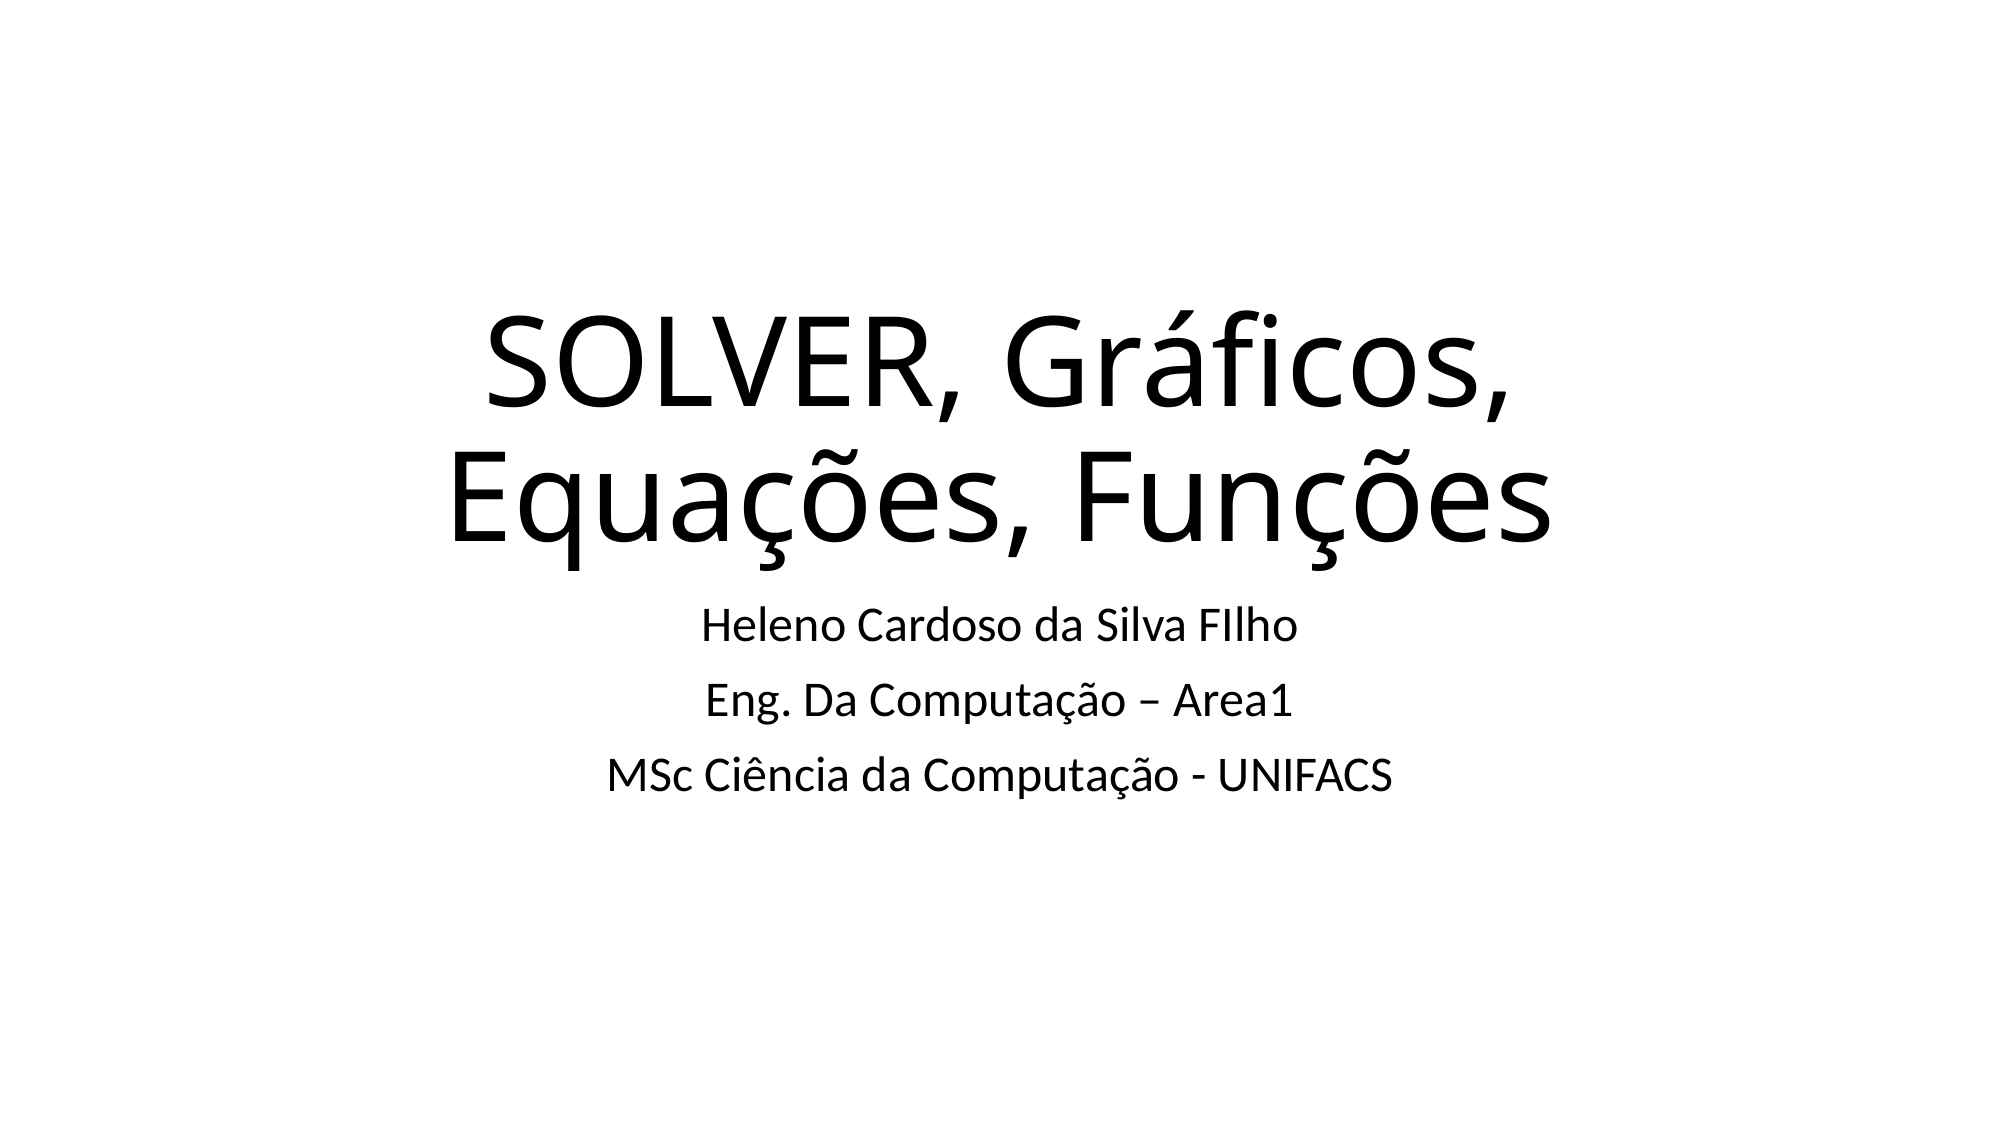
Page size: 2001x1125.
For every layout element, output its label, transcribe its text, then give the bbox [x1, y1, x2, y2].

subtitle Heleno Cardoso da Silva FIlho Eng. Da Computação – Area1 MSc Ciência da Computação - UNIFACS [249, 590, 1750, 863]
title SOLVER, Gráficos, Equações, Funções [249, 184, 1750, 576]
